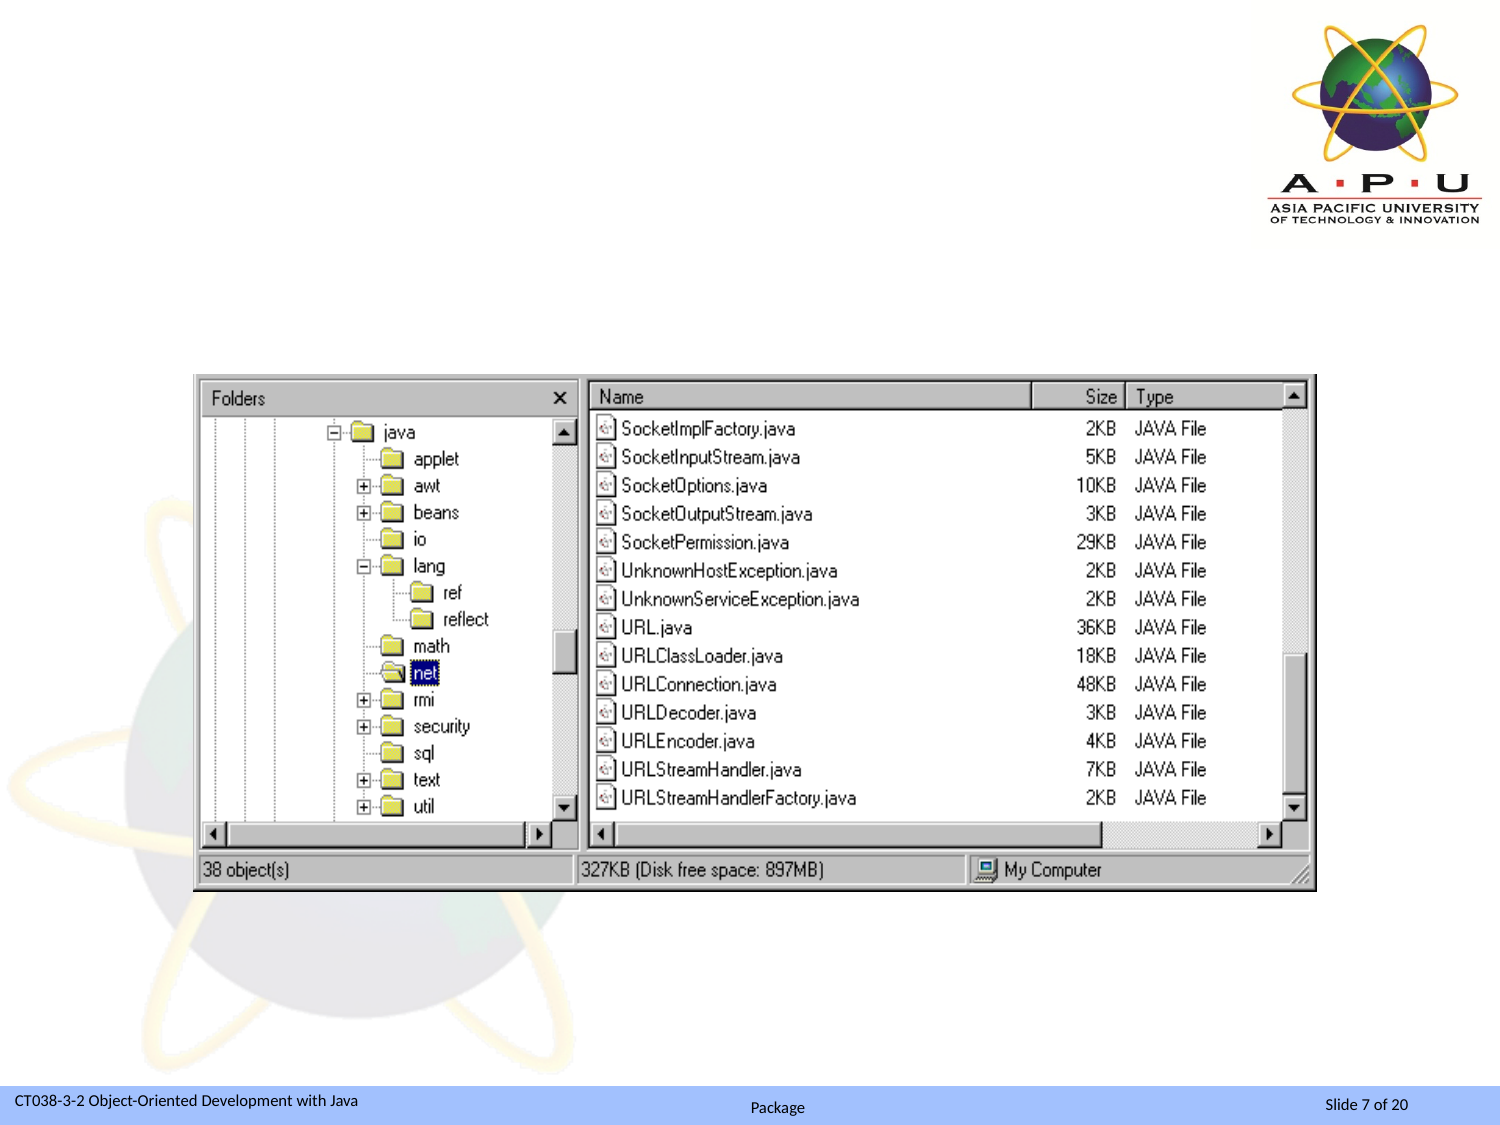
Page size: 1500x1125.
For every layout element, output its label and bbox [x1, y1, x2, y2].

picture [1251, 0, 1500, 249]
list [192, 373, 1317, 892]
